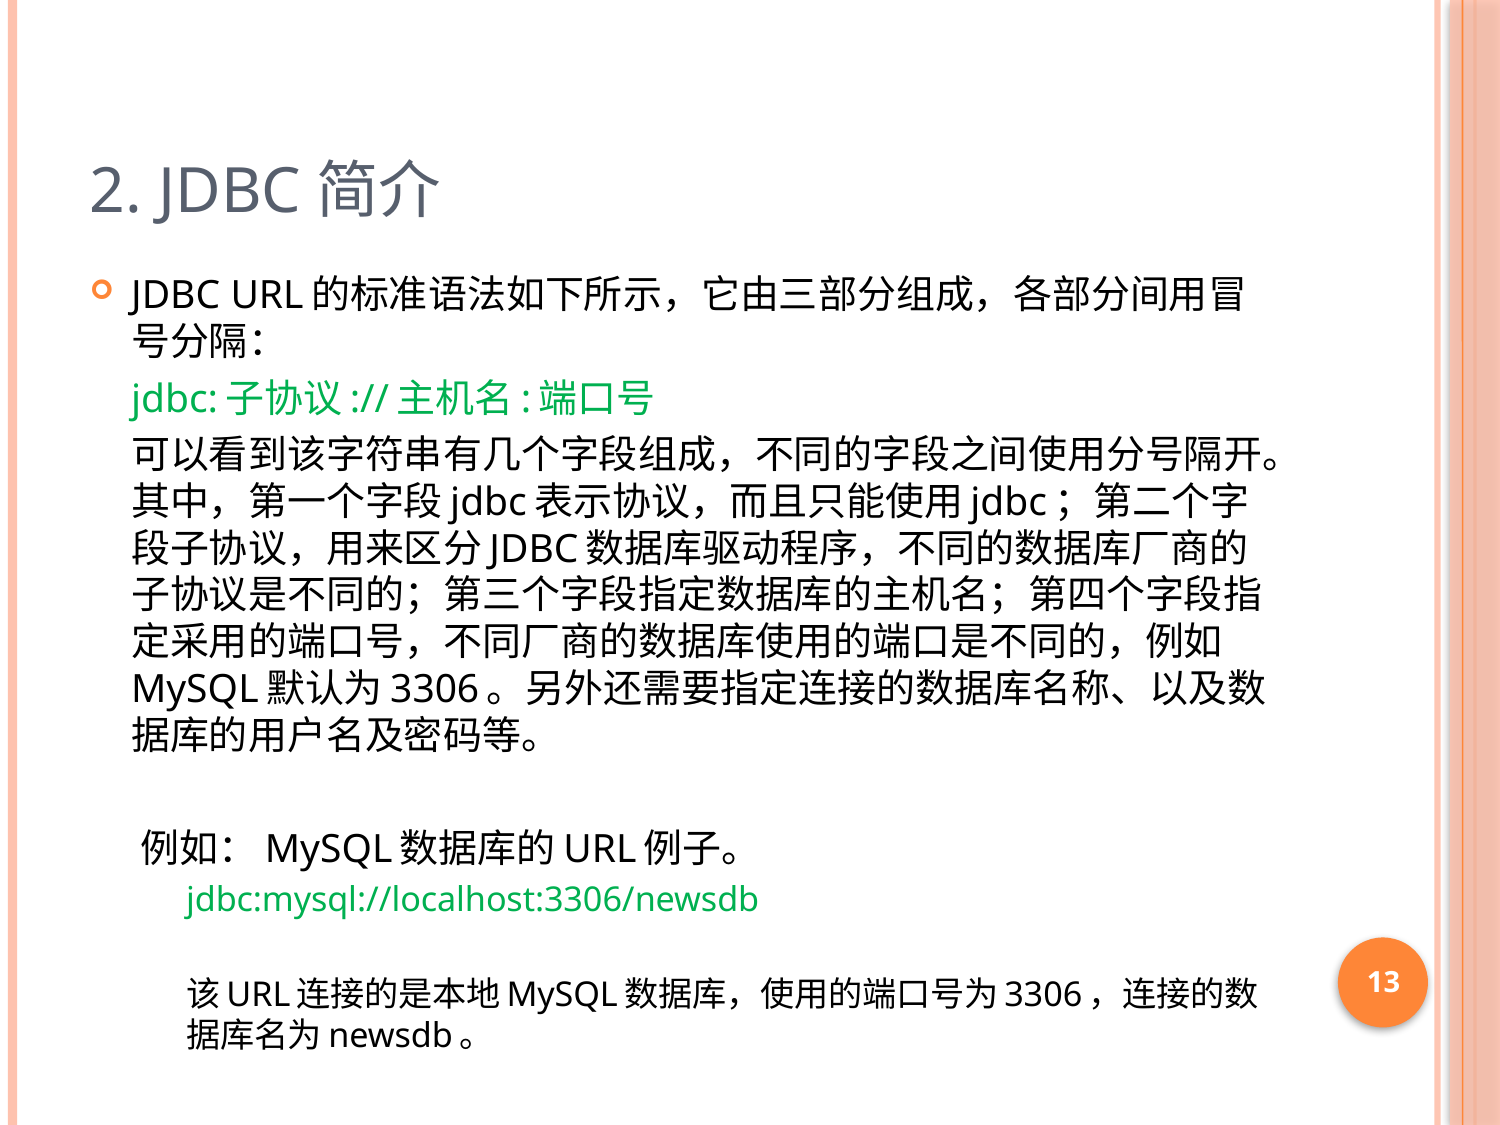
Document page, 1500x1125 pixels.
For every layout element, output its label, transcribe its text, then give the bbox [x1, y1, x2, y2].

title 2. JDBC简介 [75, 45, 1300, 233]
list JDBC URL的标准语法如下所示，它由三部分组成，各部分间用冒号分隔： jdbc:子协议://主机名:端口号 可以看到该字符串有几个字段组成，不同的字段之间使用分号隔开。其中，第一个字段jdbc表示协议，而且只能使用jdbc；第二个字段子协议，用来区分JDBC数据库驱动程序，不同的数据库厂商的子协议是不同的；第三个字段指定数据库的主机名；第四个字段指定采用的端口号，不同厂商的数据库使用的端口是不同的，例如MySQL默认为3306。另外还需要指定连接的数据库名称、以及数据库的用户名及密码等。 例如：MySQL数据库的URL例子。 jdbc:mysql://localhost:3306/newsdb 该URL连接的是本地MySQL数据库，使用的端口号为3306，连接的数据库名为newsdb。 [75, 262, 1300, 1062]
slide_number 13 [1333, 940, 1434, 1027]
